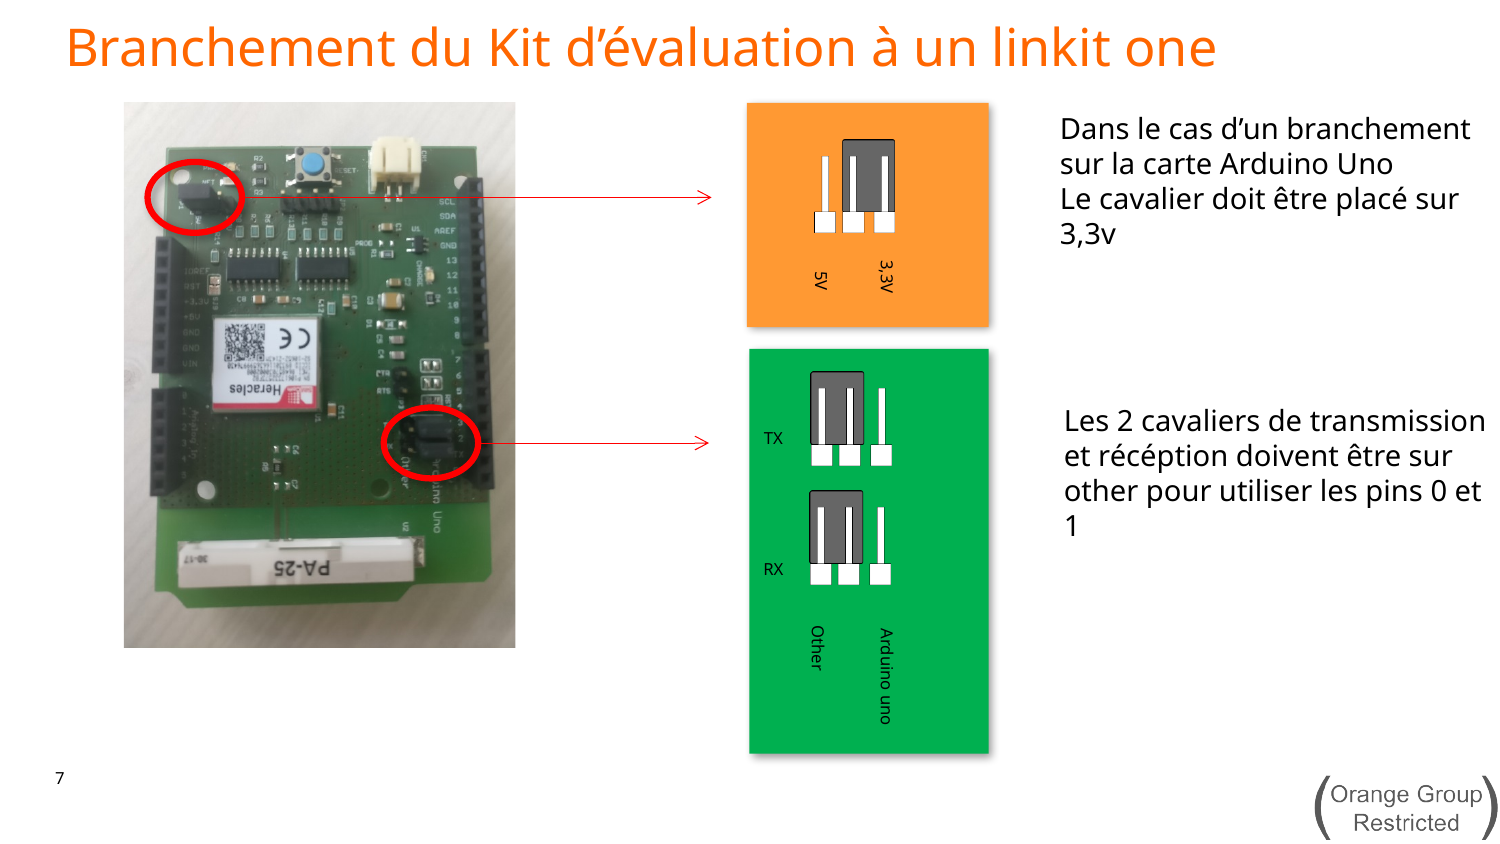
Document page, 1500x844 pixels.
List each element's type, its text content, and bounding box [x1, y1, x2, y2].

picture [1310, 753, 1500, 844]
text_box Les 2 cavaliers de transmission et récéption doivent être sur other pour utiliser les pins 0 et 1 [1048, 394, 1500, 550]
picture [810, 371, 892, 466]
picture [809, 490, 891, 585]
picture [123, 102, 516, 648]
text_box RX [748, 551, 799, 586]
text_box Arduino uno [854, 613, 905, 806]
text_box [746, 102, 990, 328]
text_box Other [785, 610, 836, 803]
text_box Branchement du Kit d’évaluation à un linkit one [64, 14, 1483, 85]
text_box Dans le cas d’un branchement sur la carte Arduino Uno Le cavalier doit être placé sur 3,3v [1045, 102, 1500, 258]
text_box [748, 348, 990, 755]
text_box TX [749, 420, 798, 455]
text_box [788, 139, 905, 296]
